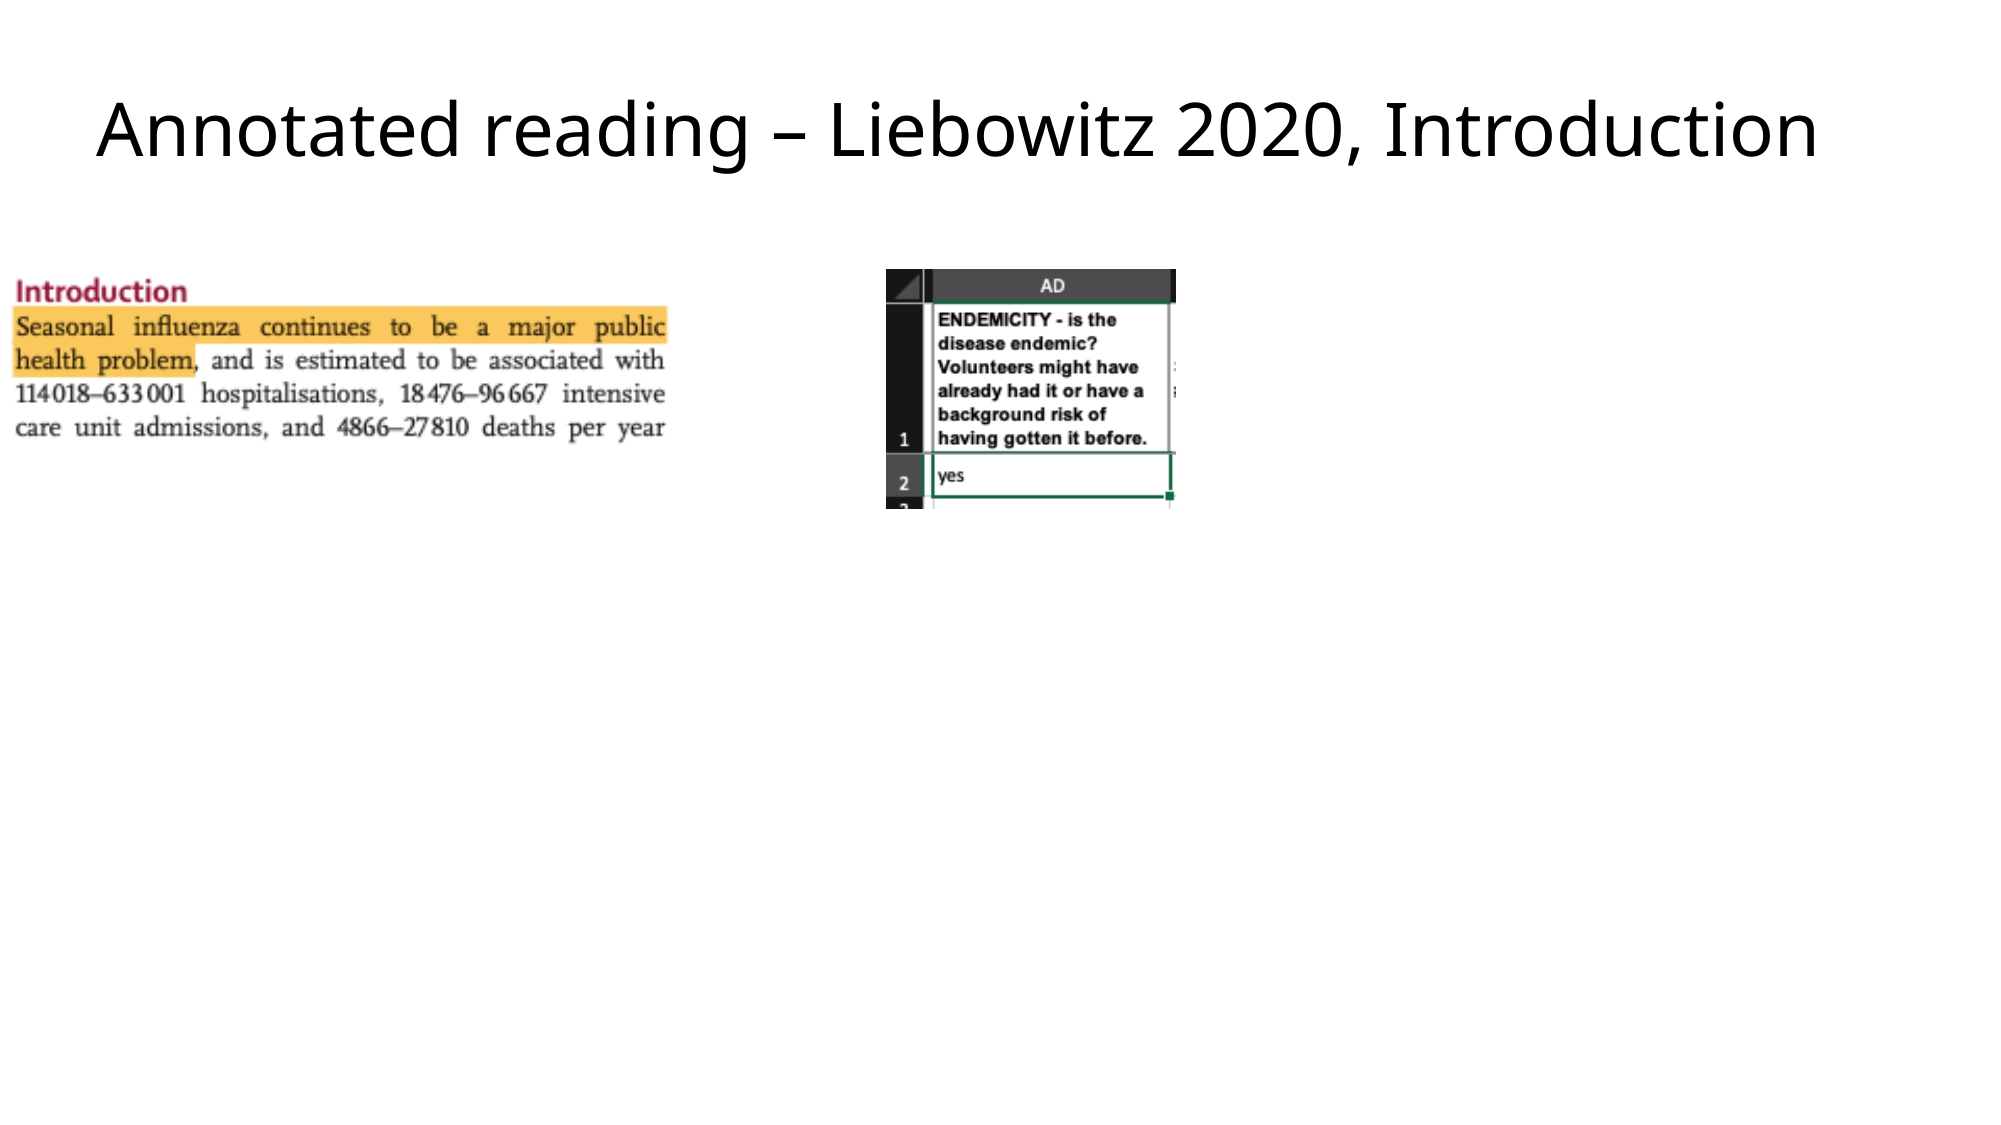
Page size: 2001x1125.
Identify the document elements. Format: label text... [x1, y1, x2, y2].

picture [886, 269, 1176, 509]
picture [0, 269, 684, 449]
title Annotated reading – Liebowitz 2020, Introduction [81, 76, 1919, 188]
